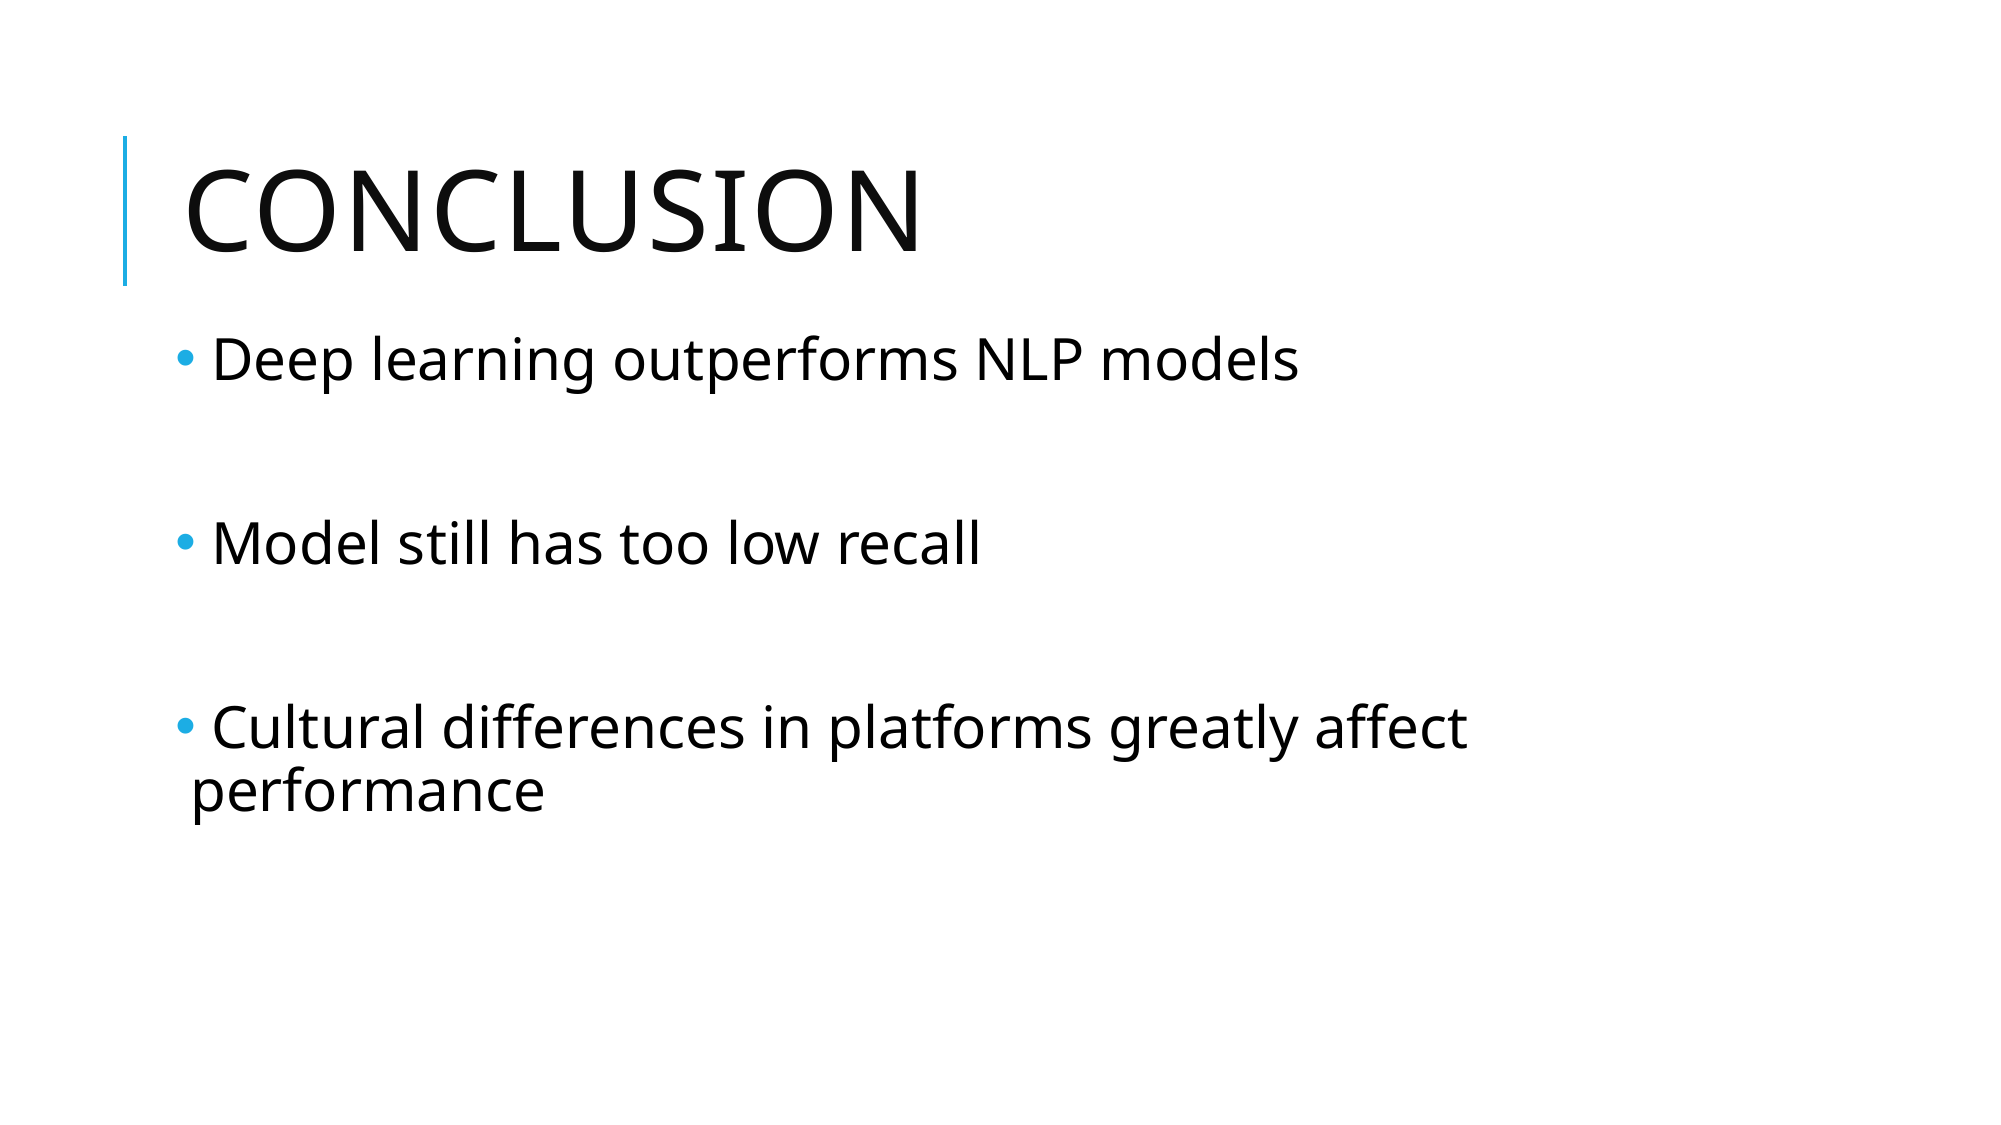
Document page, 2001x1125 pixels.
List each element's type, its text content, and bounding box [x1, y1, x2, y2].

list Deep learning outperforms NLP models Model still has too low recall Cultural differences in platforms greatly affect performance [168, 322, 1763, 1091]
title Conclusion [168, 96, 1763, 322]
